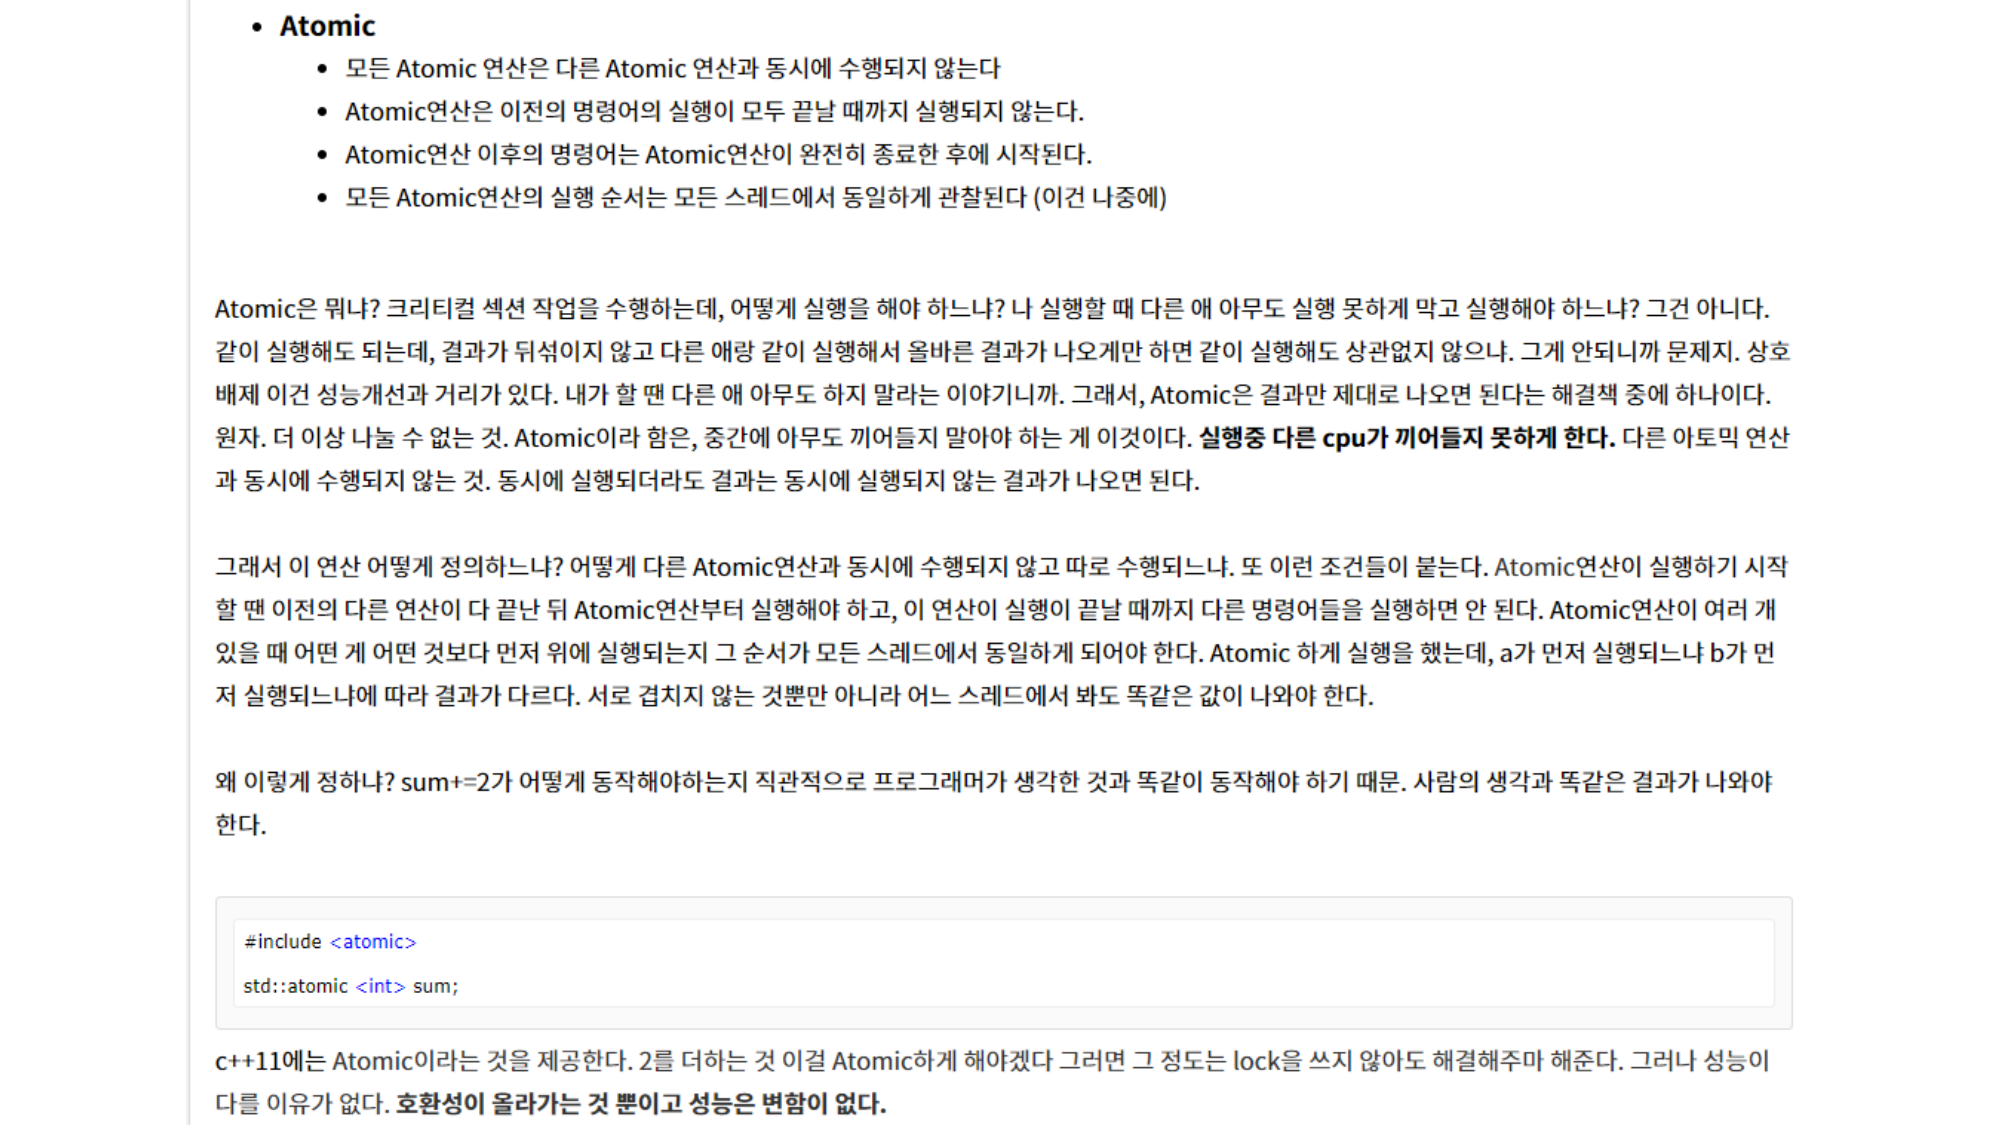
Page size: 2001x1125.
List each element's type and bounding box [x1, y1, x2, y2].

picture [186, 0, 1814, 1125]
